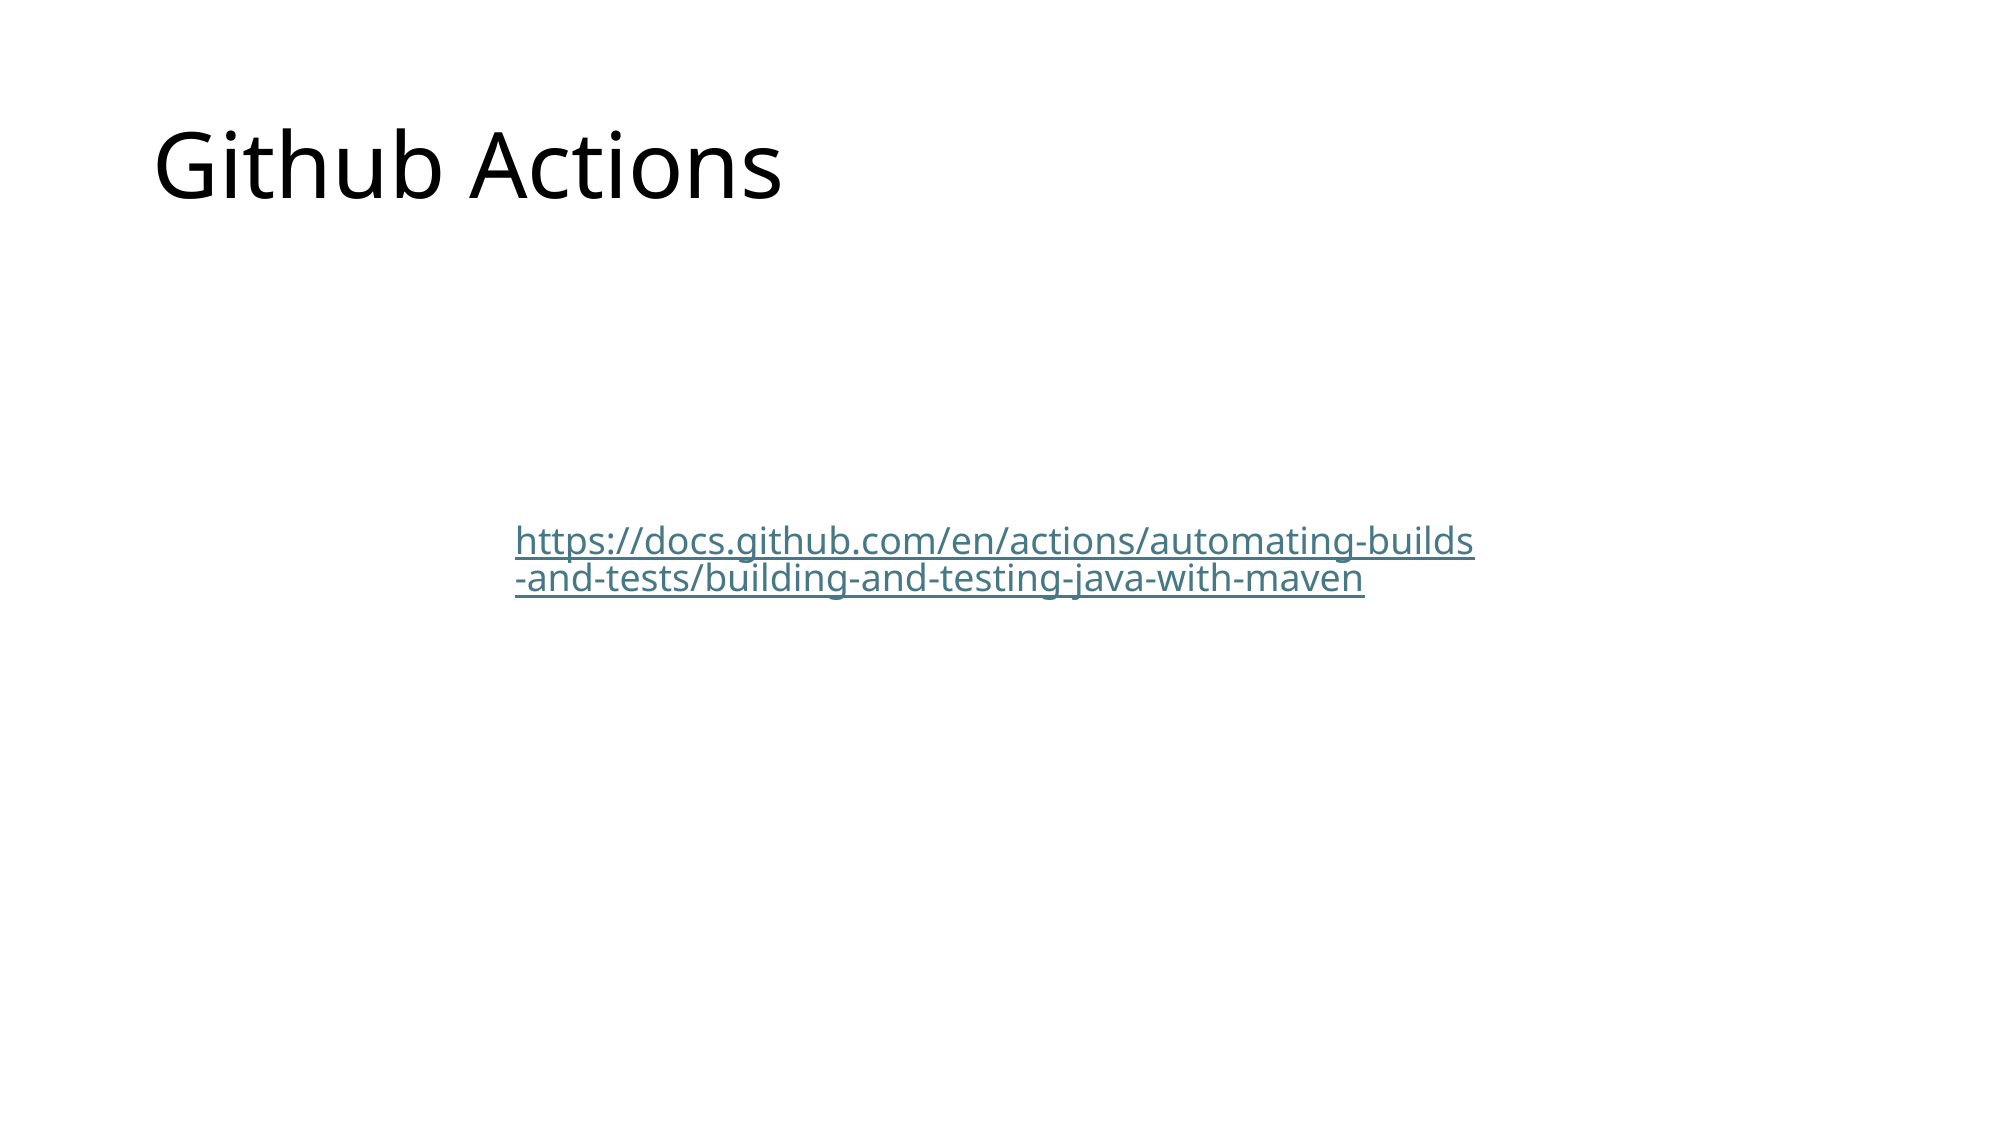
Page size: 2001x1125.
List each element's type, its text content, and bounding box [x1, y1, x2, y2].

text_box https://docs.github.com/en/actions/automating-builds-and-tests/building-and-testing-java-with-maven [500, 509, 1501, 621]
title Github Actions [137, 59, 1863, 278]
